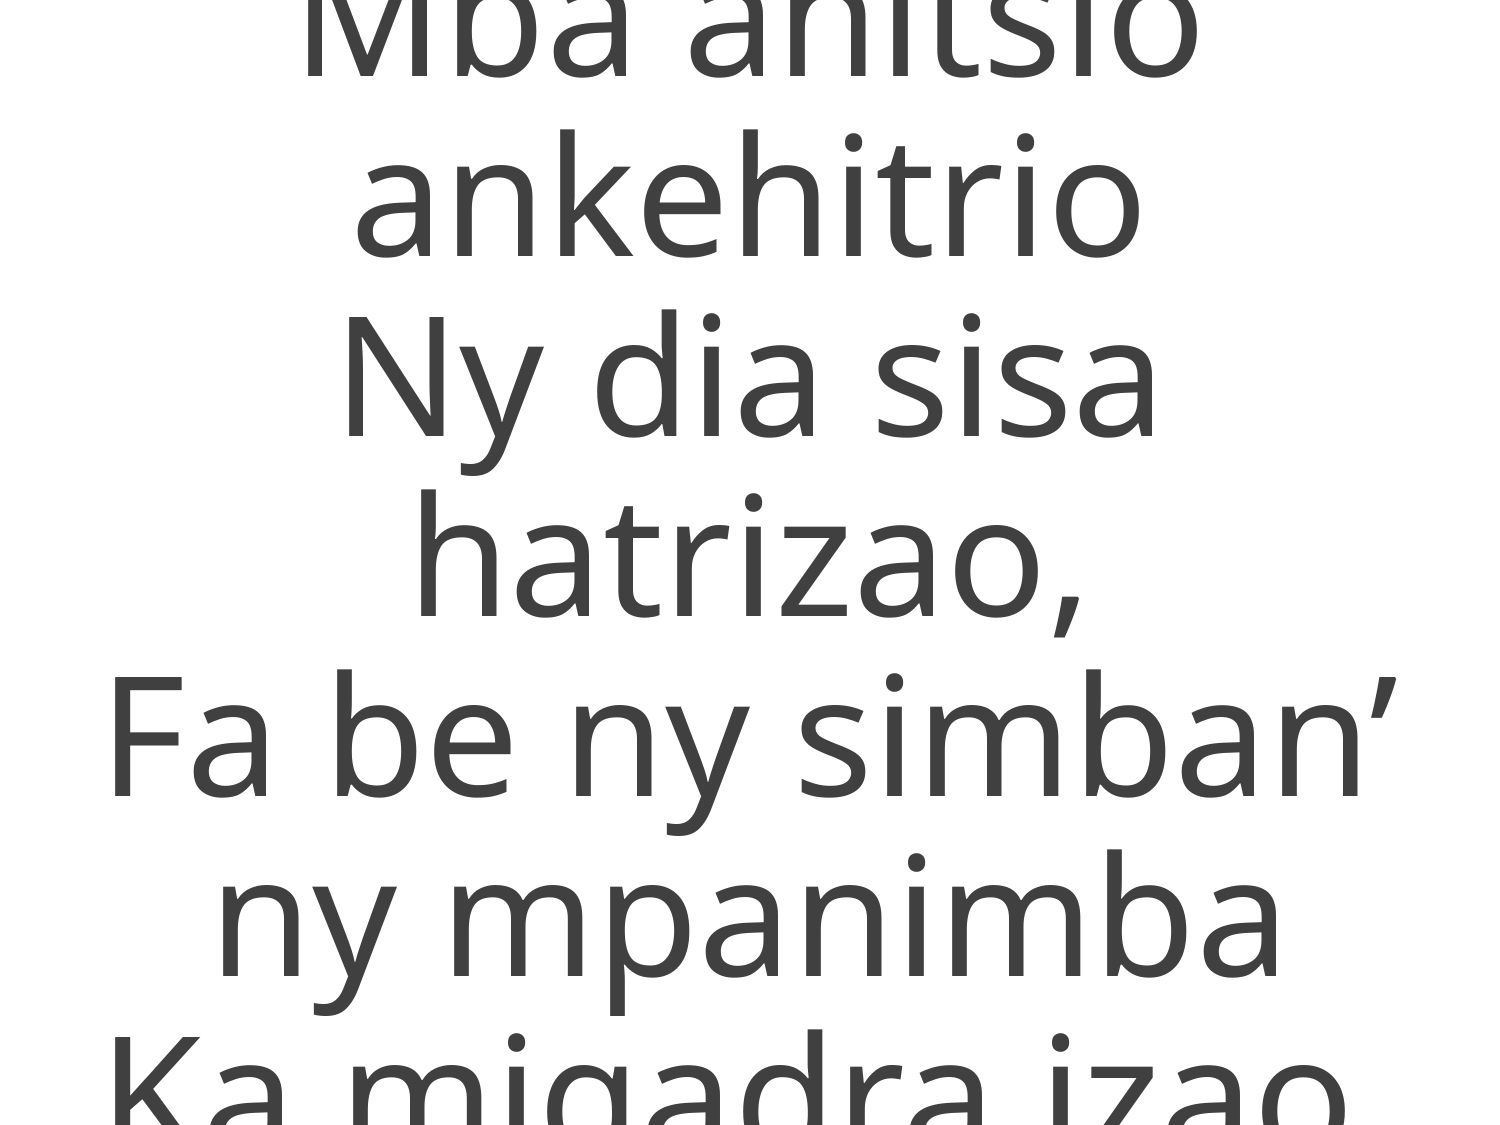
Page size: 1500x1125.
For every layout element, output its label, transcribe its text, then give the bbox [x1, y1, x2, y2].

title Mba ahitsio ankehitrio Ny dia sisa hatrizao, Fa be ny simban’ ny mpanimba Ka migadra izao. [0, 453, 1500, 672]
